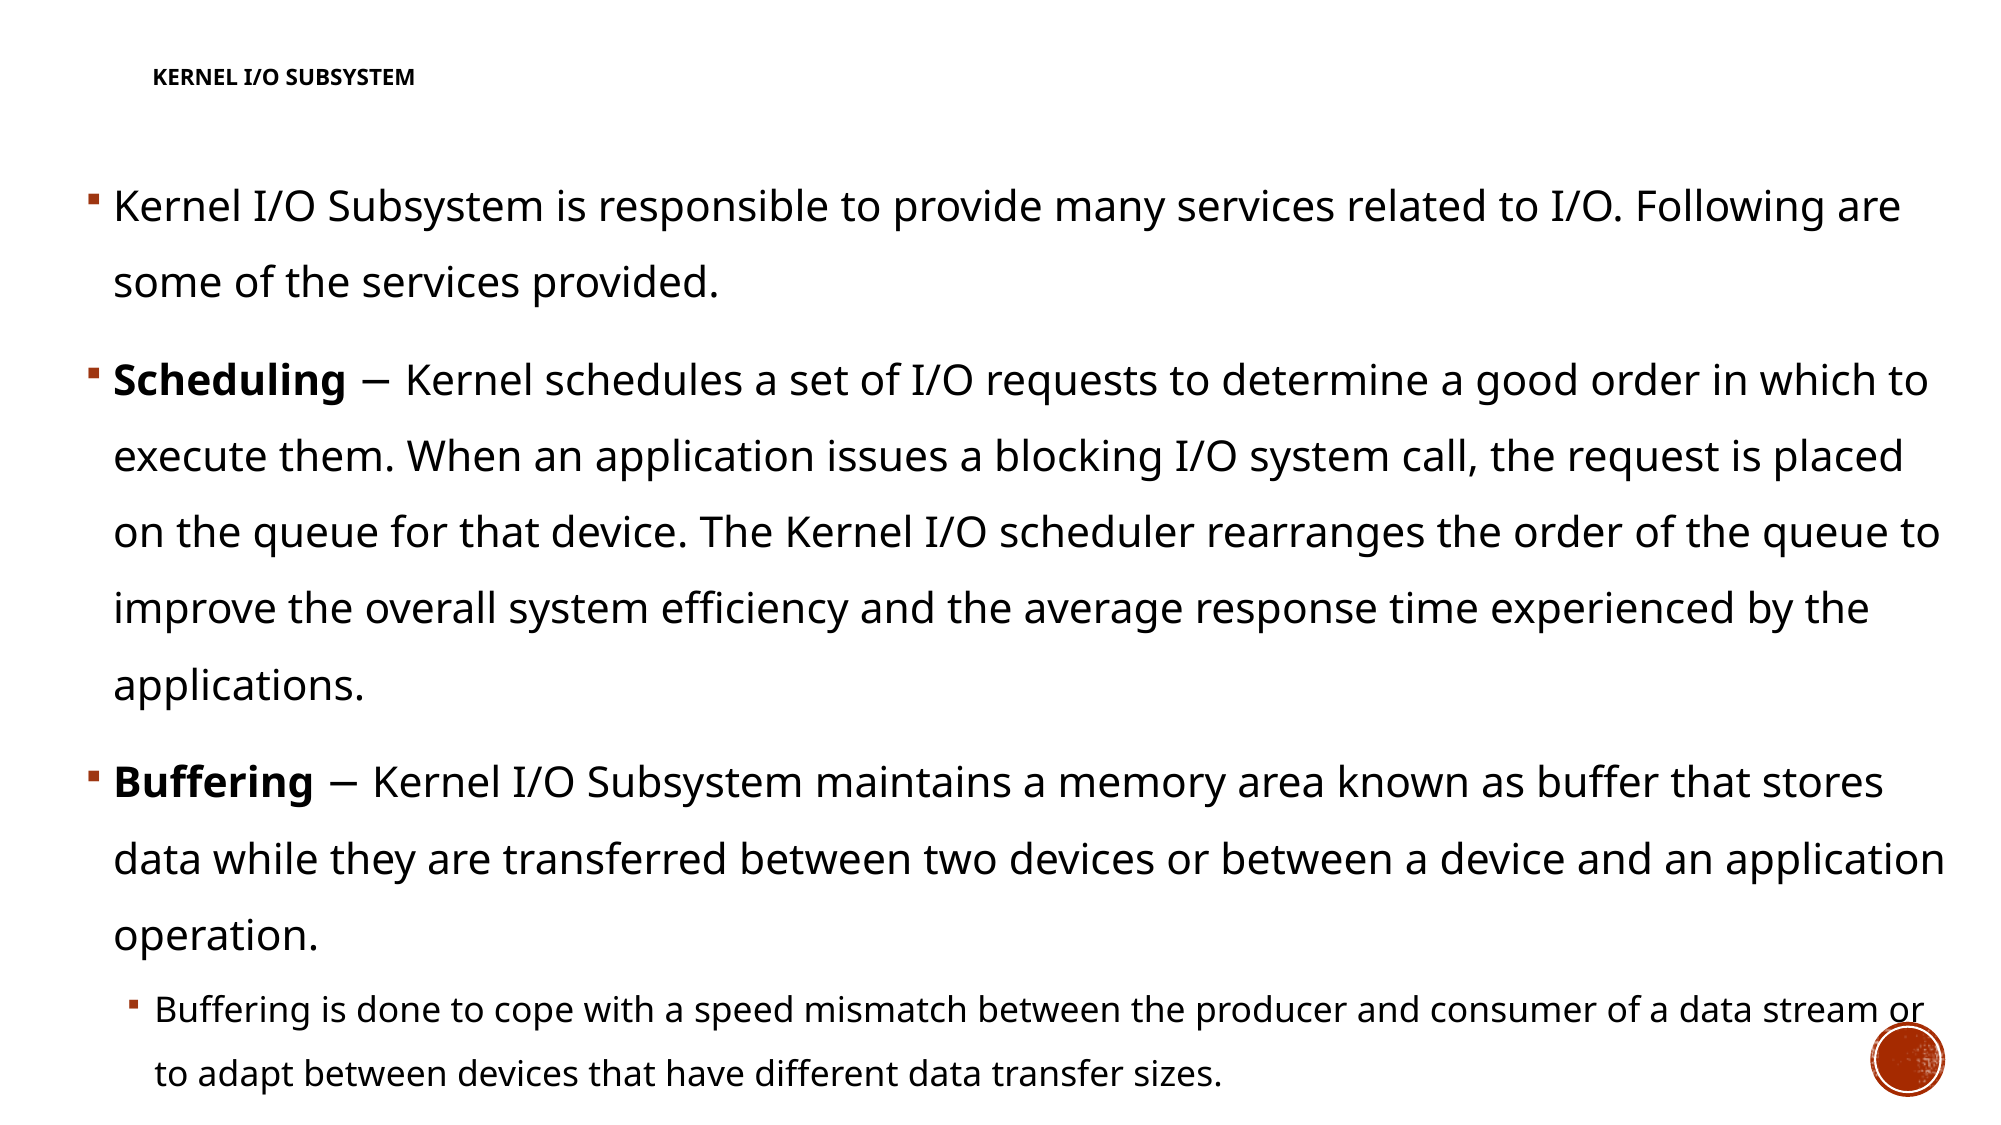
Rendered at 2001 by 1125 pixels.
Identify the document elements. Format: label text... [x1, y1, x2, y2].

list Kernel I/O Subsystem is responsible to provide many services related to I/O. Following are some of the services provided. Scheduling − Kernel schedules a set of I/O requests to determine a good order in which to execute them. When an application issues a blocking I/O system call, the request is placed on the queue for that device. The Kernel I/O scheduler rearranges the order of the queue to improve the overall system efficiency and the average response time experienced by the applications. Buffering − Kernel I/O Subsystem maintains a memory area known as buffer that stores data while they are transferred between two devices or between a device and an application operation. Buffering is done to cope with a speed mismatch between the producer and consumer of a data stream or to adapt between devices that have different data transfer sizes. [70, 145, 1972, 1106]
title Kernel I/O Subsystem [137, 33, 1863, 126]
